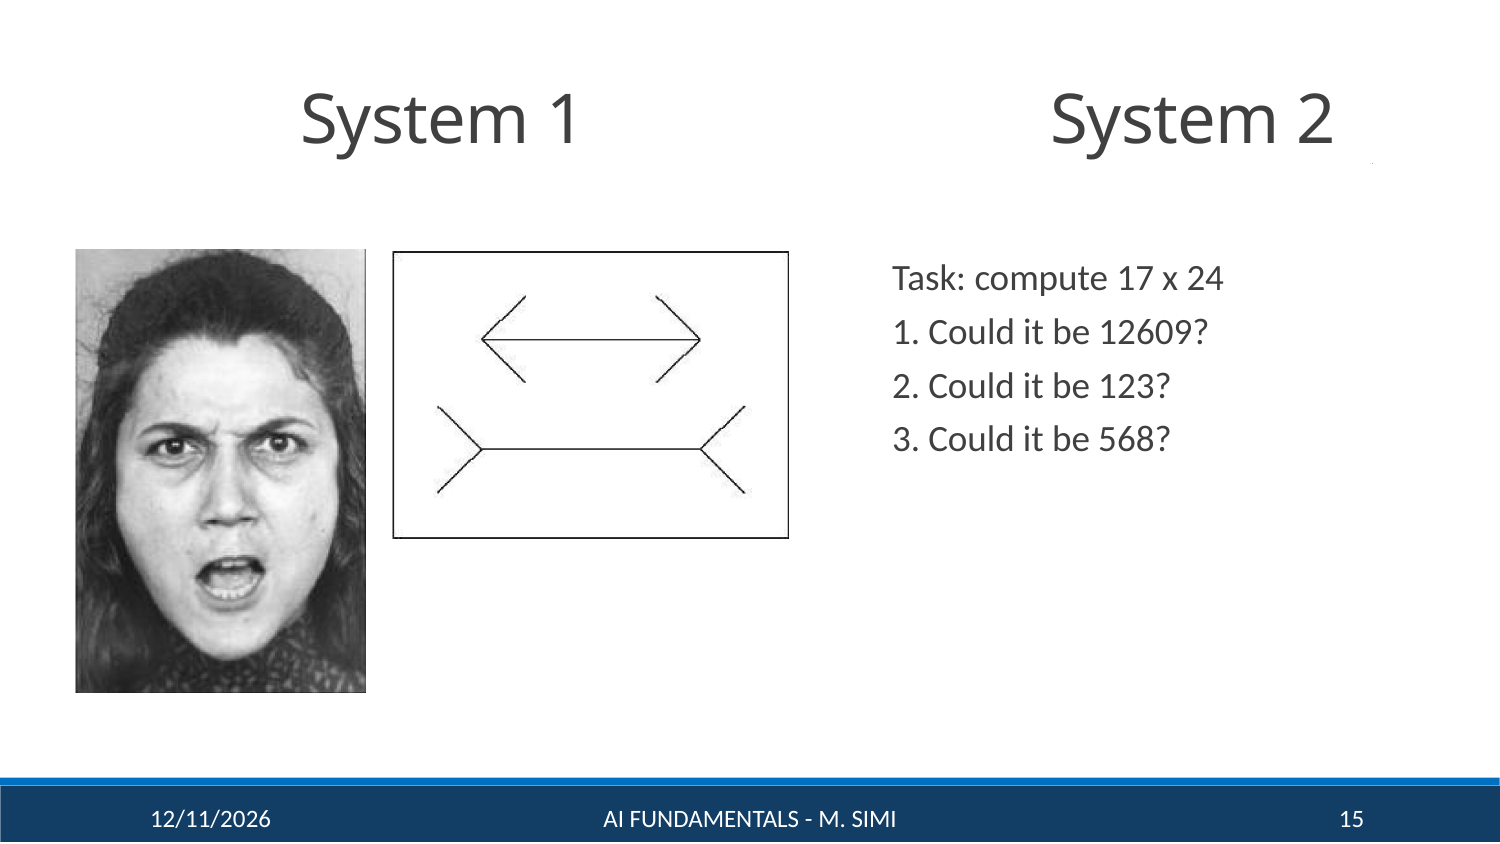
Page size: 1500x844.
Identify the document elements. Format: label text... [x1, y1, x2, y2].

slide_number 15 [1218, 794, 1380, 840]
picture [389, 248, 791, 542]
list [74, 248, 367, 693]
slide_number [135, 794, 440, 840]
title System 1 System 2 [135, 35, 1373, 165]
list Task: compute 17 x 24 1. Could it be 12609? 2. Could it be 123? 3. Could it be 568? [885, 192, 1373, 468]
footer AI Fundamentals - M. Simi [453, 794, 1047, 840]
